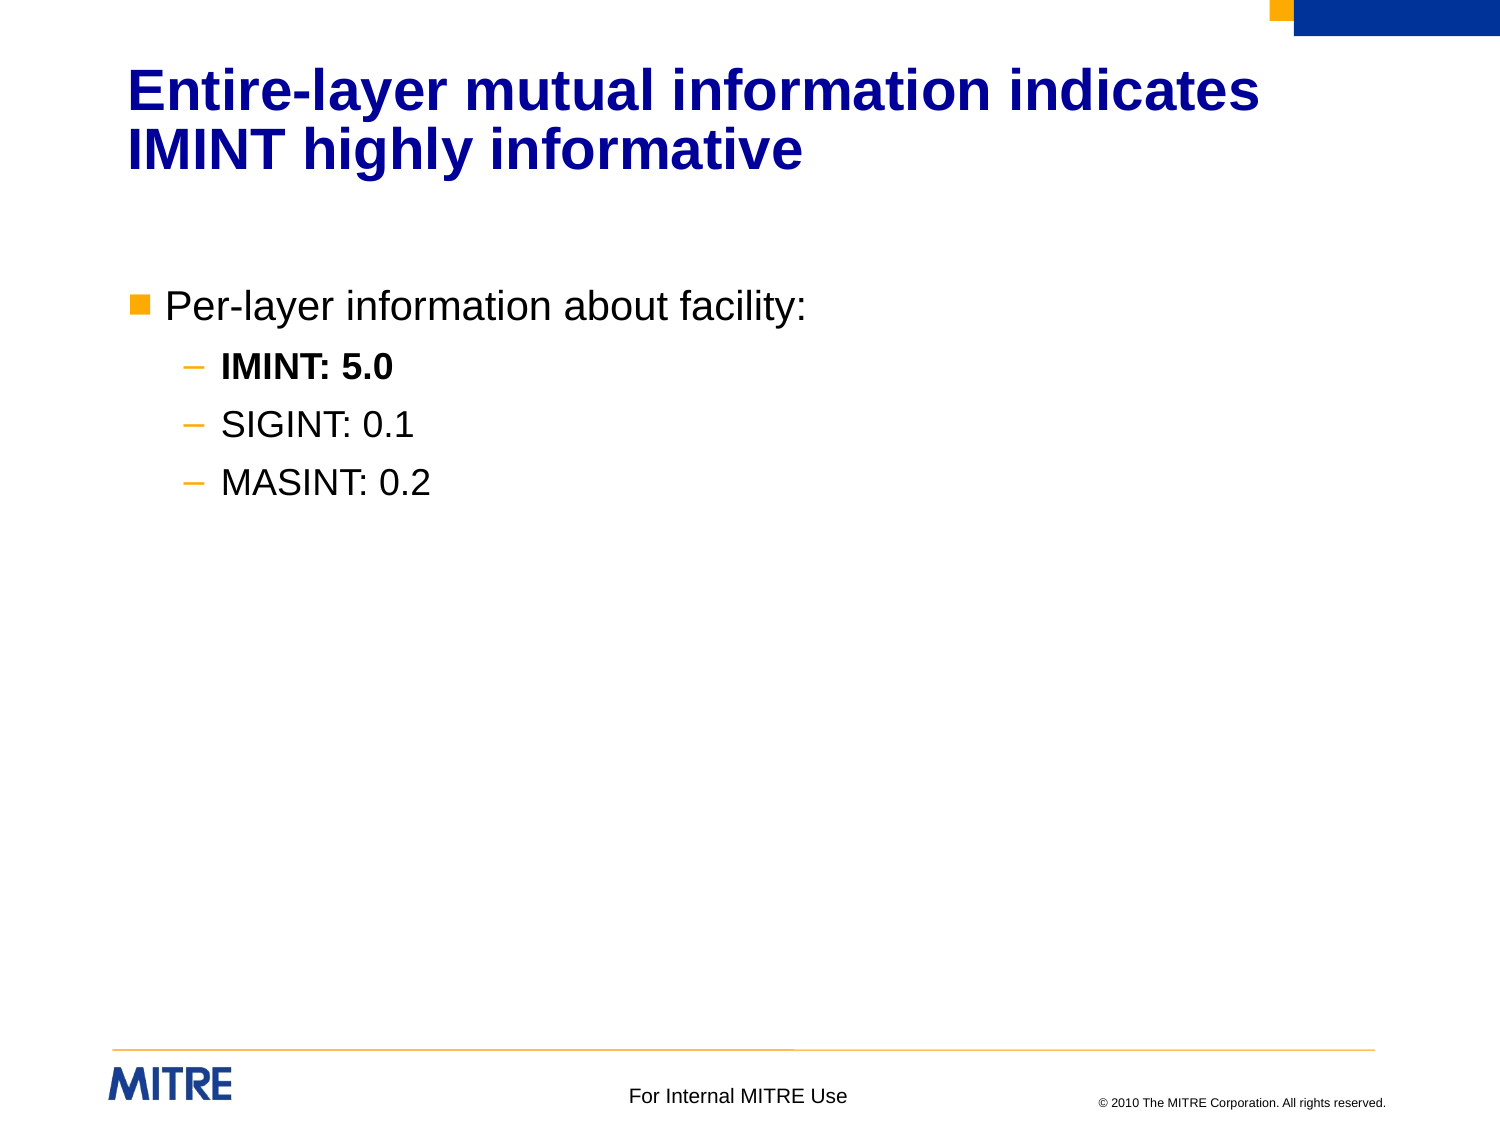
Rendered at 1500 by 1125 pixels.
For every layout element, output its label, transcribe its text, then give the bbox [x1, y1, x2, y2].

title Entire-layer mutual information indicates IMINT highly informative [112, 45, 1375, 200]
list Per-layer information about facility: IMINT: 5.0 SIGINT: 0.1 MASINT: 0.2 [112, 212, 1376, 1015]
picture [103, 1064, 236, 1106]
